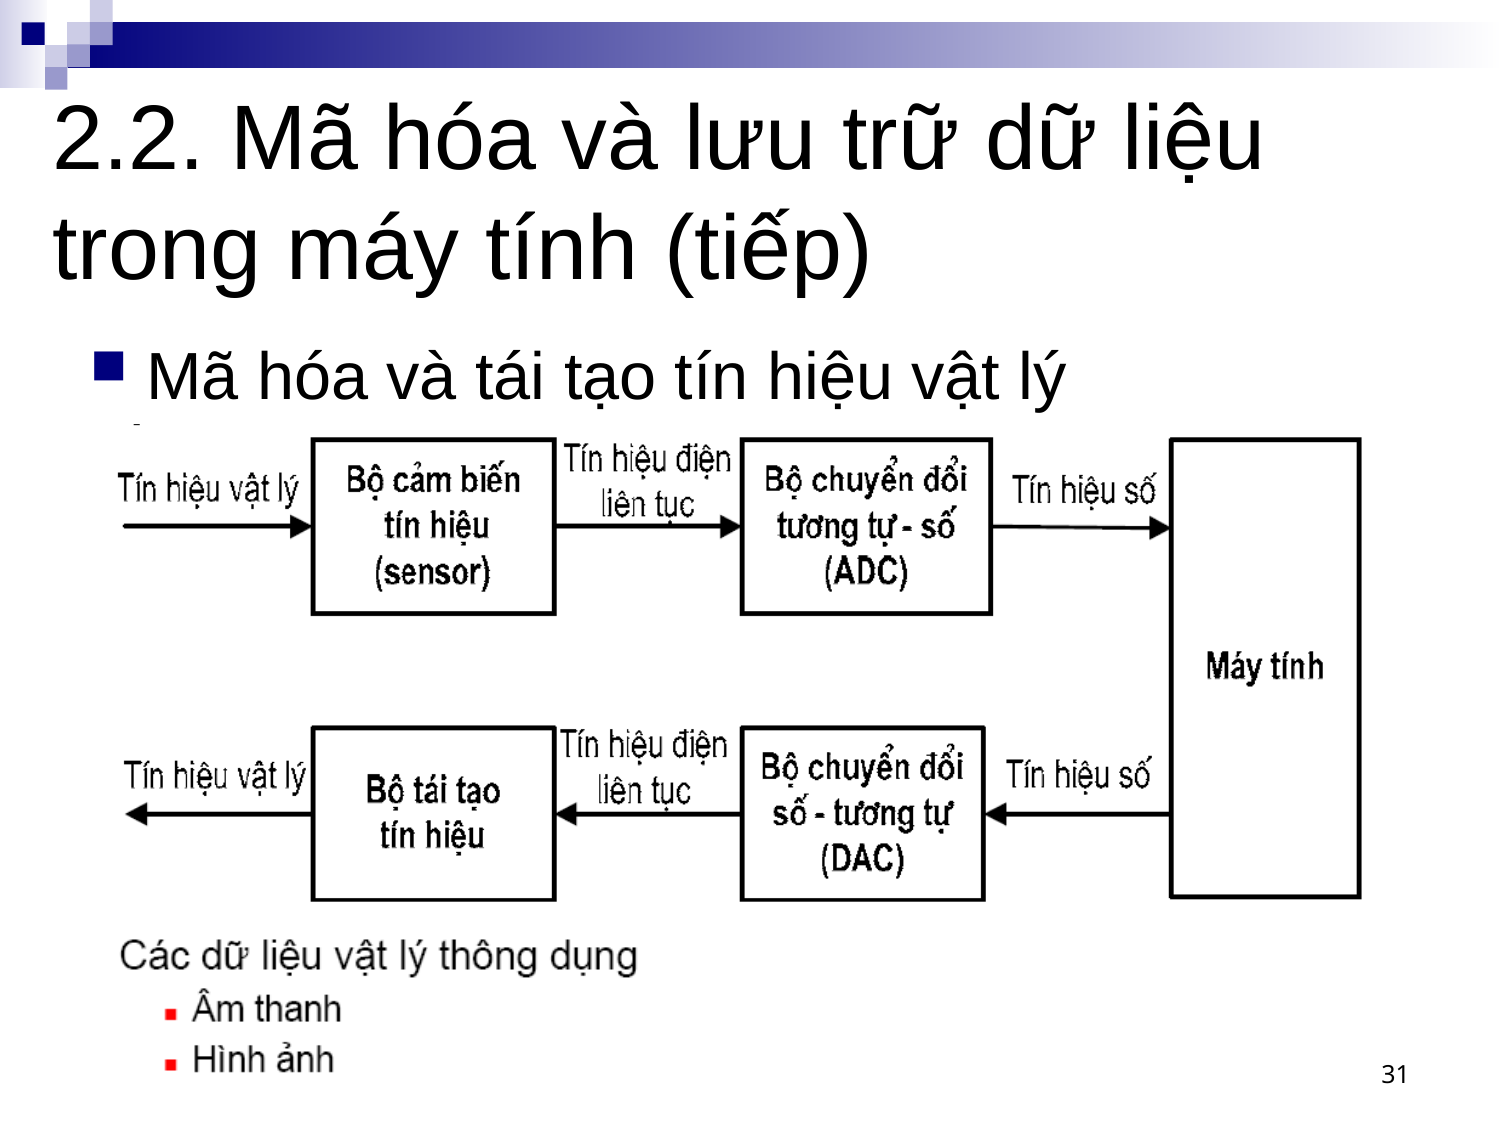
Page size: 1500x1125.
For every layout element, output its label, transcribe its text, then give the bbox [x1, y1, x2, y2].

title 2.2. Mã hóa và lưu trữ dữ liệu trong máy tính (tiếp) [37, 74, 1476, 301]
picture [112, 424, 1376, 914]
slide_number 31 [1074, 1024, 1426, 1101]
picture [112, 924, 651, 1085]
list Mã hóa và tái tạo tín hiệu vật lý [74, 324, 1463, 1051]
